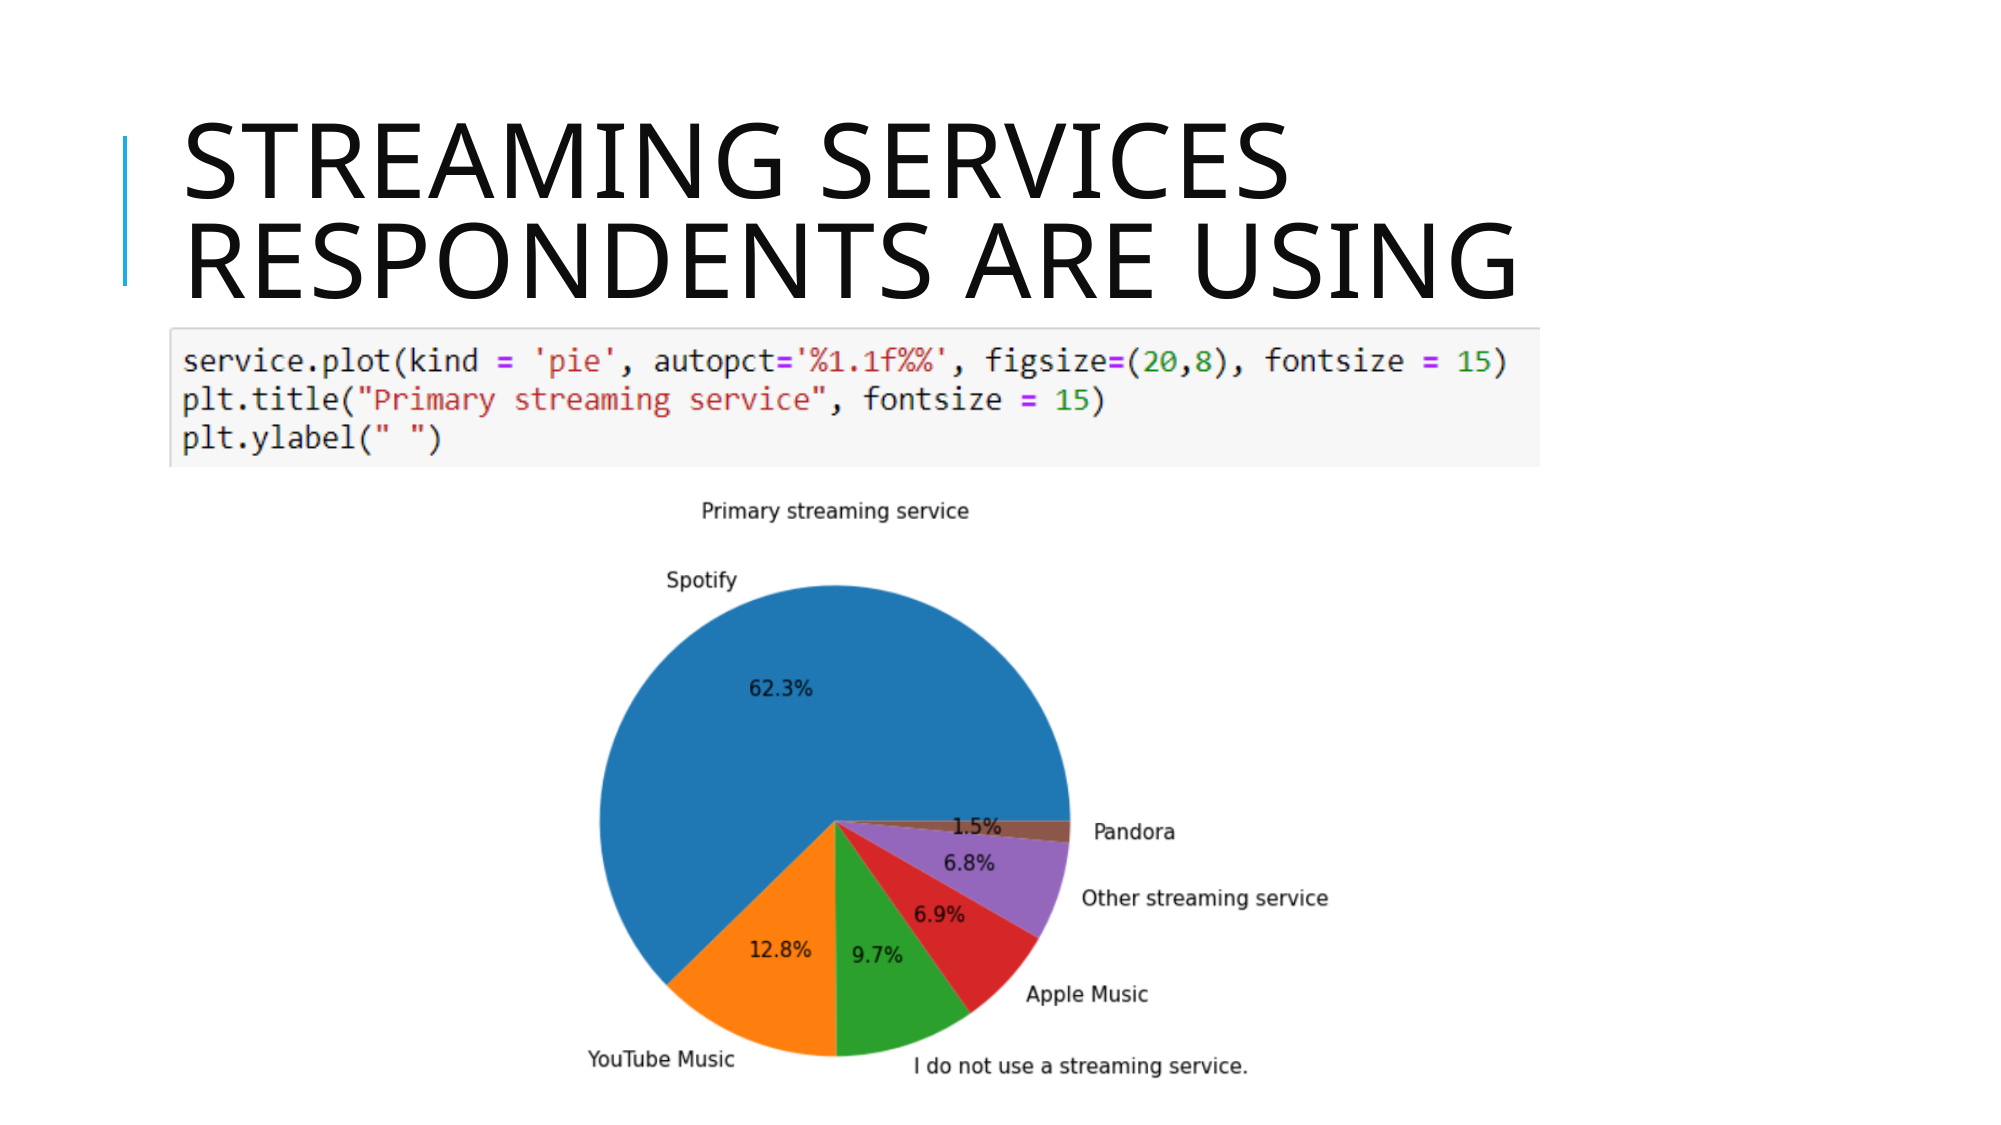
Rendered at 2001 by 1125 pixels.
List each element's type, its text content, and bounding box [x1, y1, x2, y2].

picture [509, 481, 1348, 1125]
title Streaming services respondents are using [168, 96, 1763, 342]
picture [167, 326, 1540, 467]
